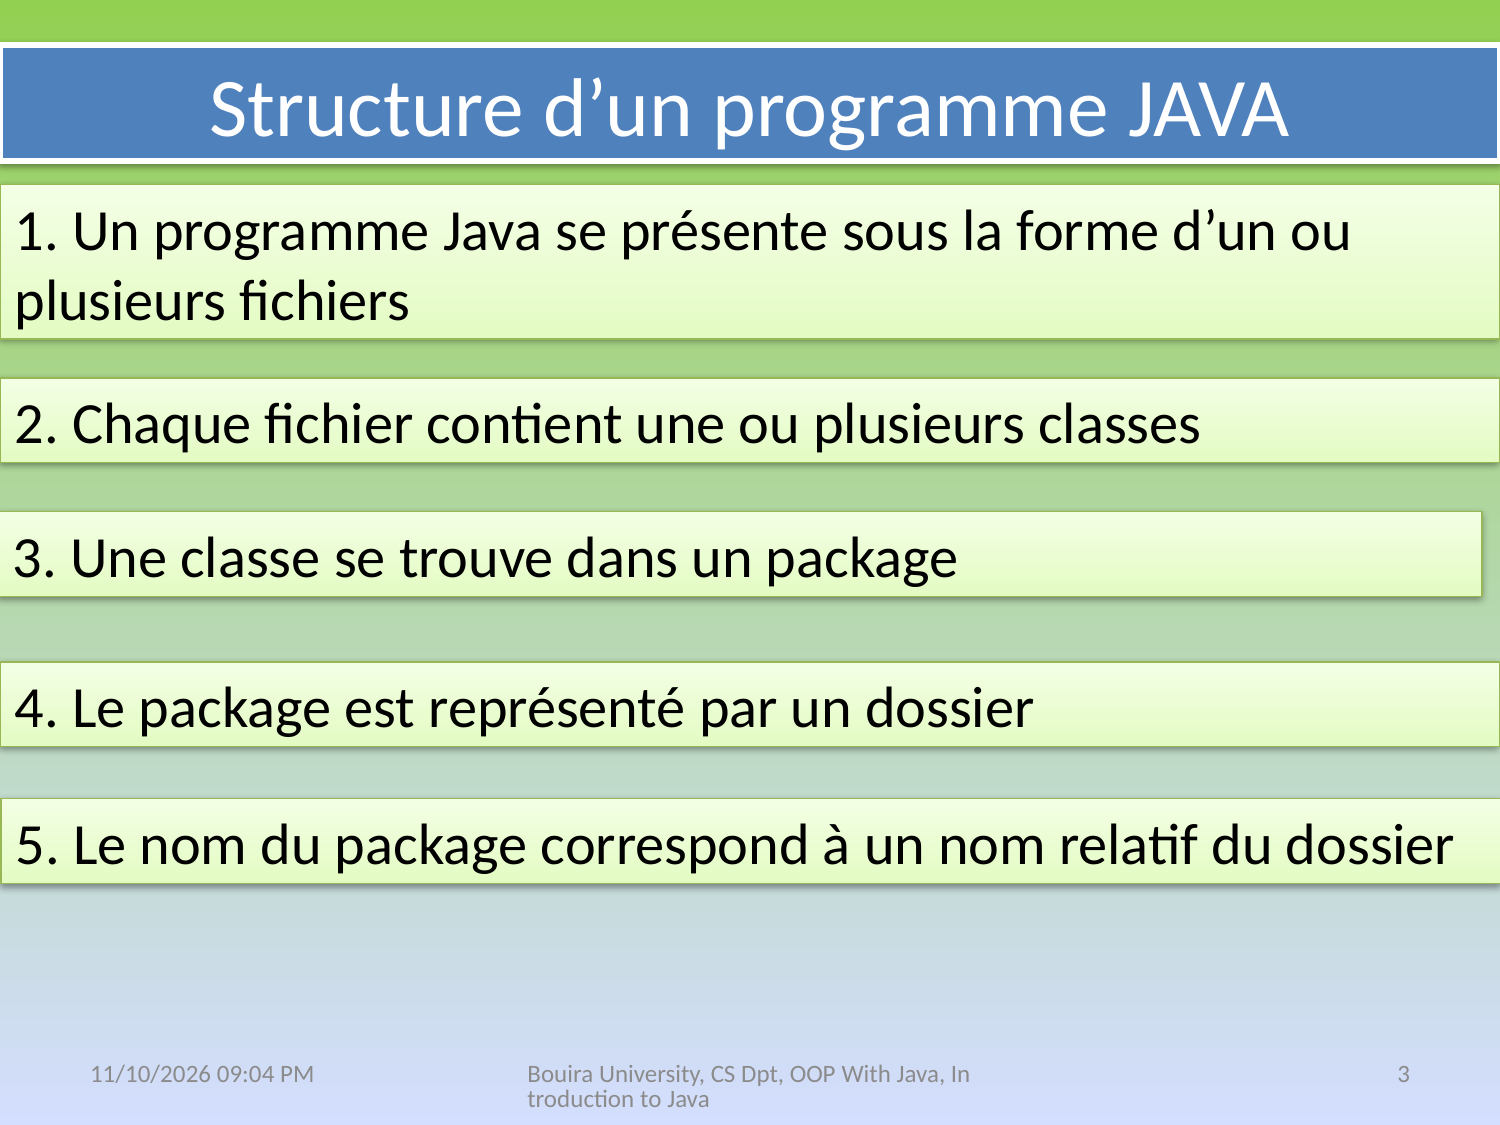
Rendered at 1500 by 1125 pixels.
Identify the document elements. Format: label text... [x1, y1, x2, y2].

slide_number 25 نيسان، 21 [75, 1042, 425, 1103]
text_box 1. Un programme Java se présente sous la forme d’un ou plusieurs fichiers [0, 184, 1500, 340]
text_box 4. Le package est représenté par un dossier [0, 661, 1500, 747]
text_box 2. Chaque fichier contient une ou plusieurs classes [0, 377, 1500, 463]
text_box 3. Une classe se trouve dans un package [0, 511, 1483, 597]
title Structure d’un programme JAVA [0, 42, 1500, 164]
slide_number 3 [1074, 1042, 1425, 1103]
footer Bouira University, CS Dpt, OOP With Java, Introduction to Java [512, 1042, 988, 1103]
text_box 5. Le nom du package correspond à un nom relatif du dossier [0, 798, 1500, 884]
